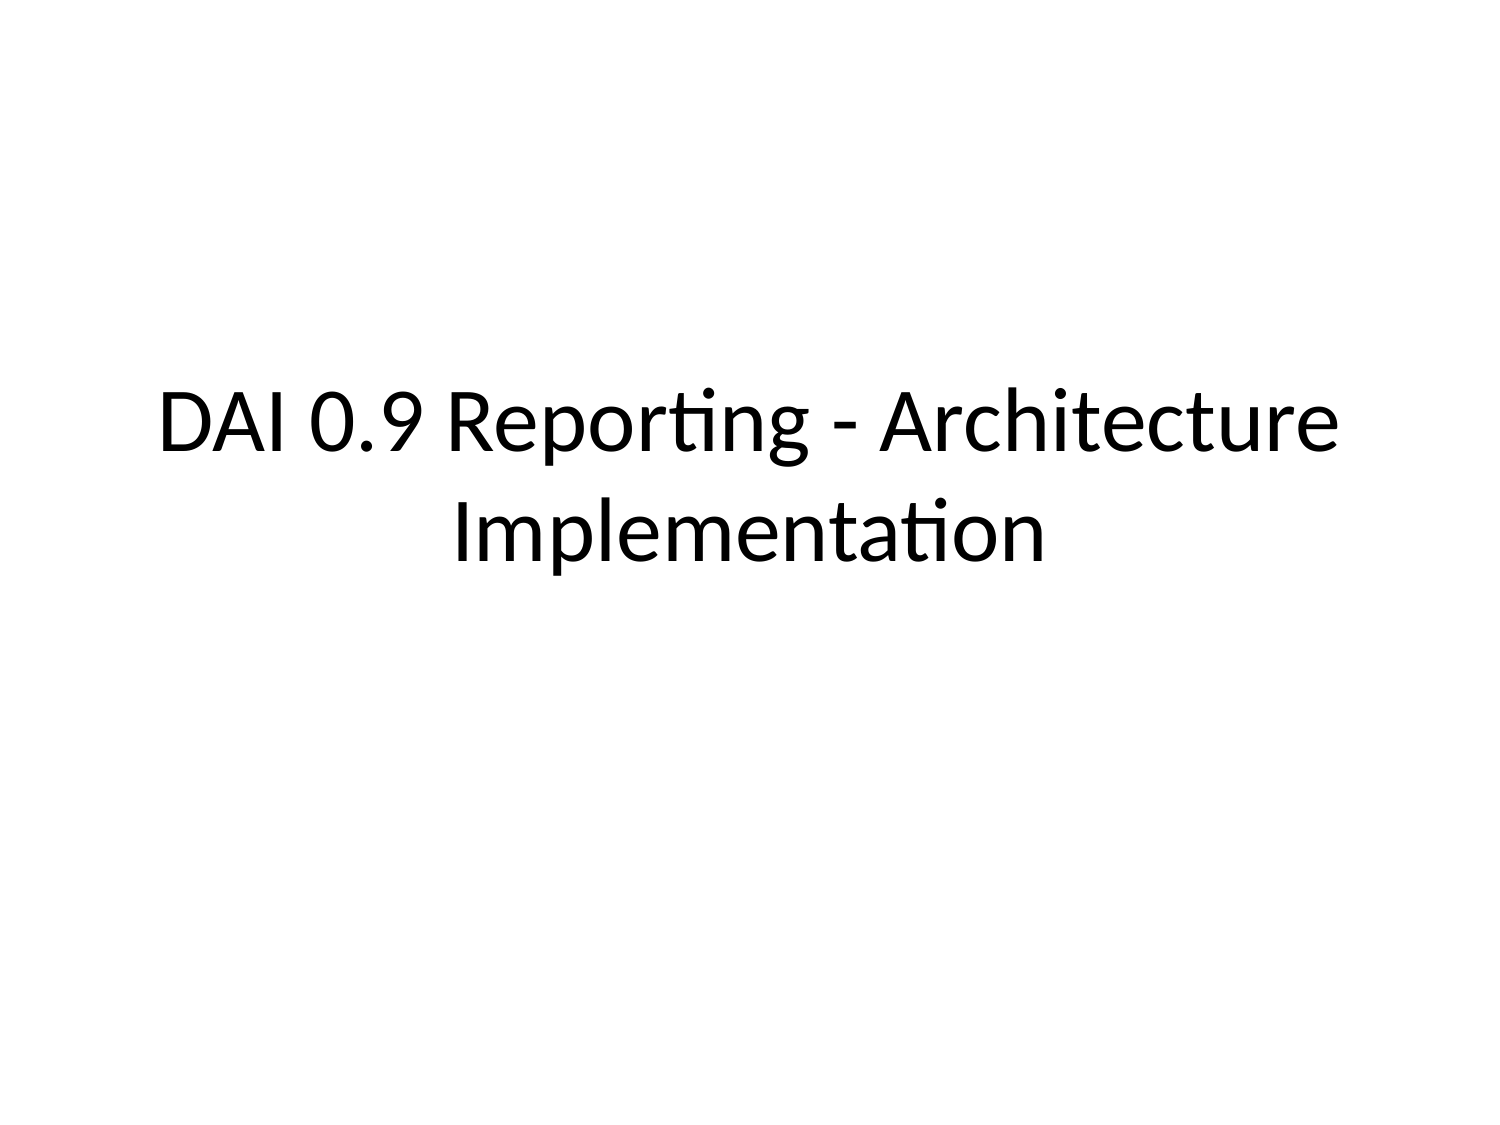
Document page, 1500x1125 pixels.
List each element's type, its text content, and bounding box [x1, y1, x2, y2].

title DAI 0.9 Reporting - Architecture Implementation [112, 349, 1388, 591]
